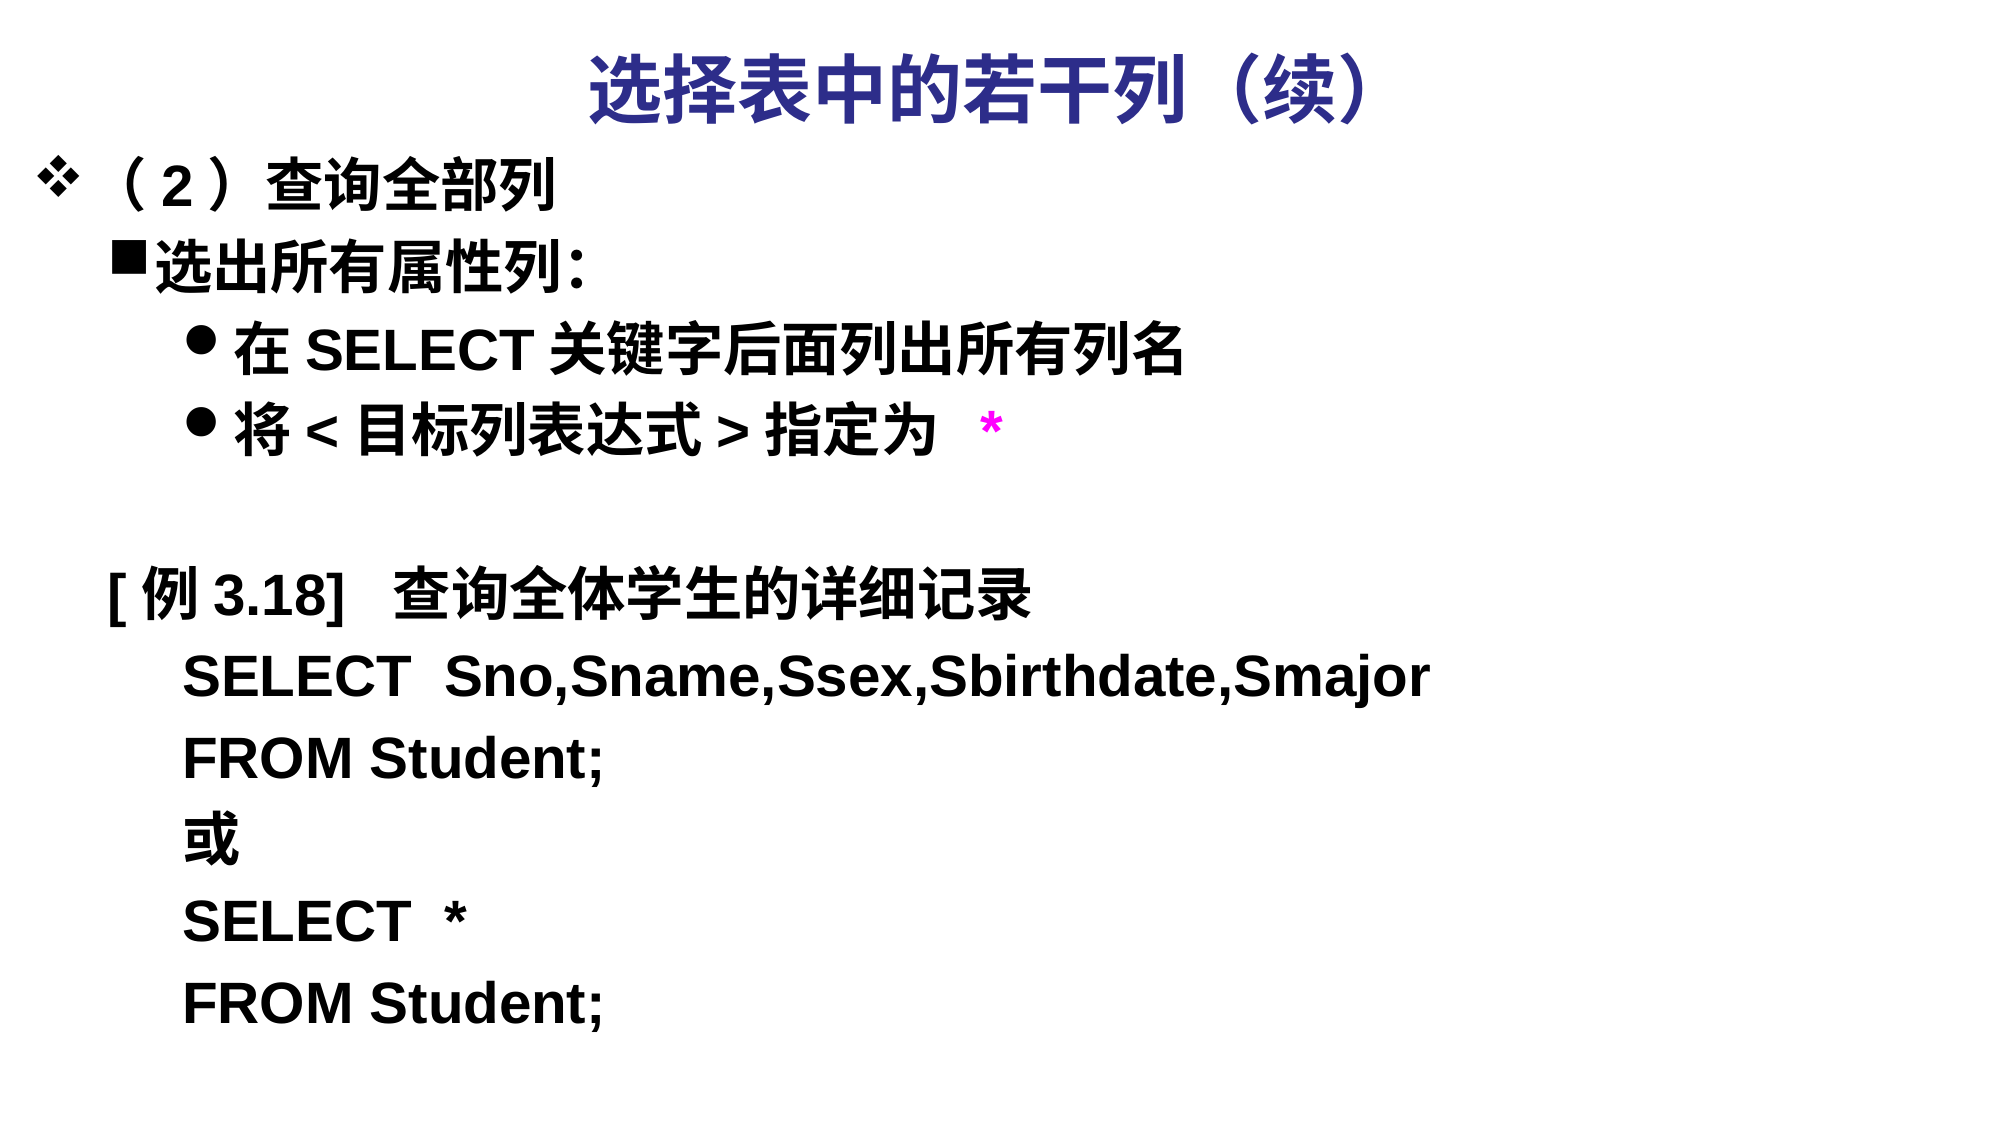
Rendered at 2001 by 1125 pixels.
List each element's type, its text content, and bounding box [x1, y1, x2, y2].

list （2）查询全部列 选出所有属性列： 在SELECT关键字后面列出所有列名 将<目标列表达式>指定为 * [例3.18] 查询全体学生的详细记录 SELECT Sno,Sname,Ssex,Sbirthdate,Smajor FROM Student; 或 SELECT * FROM Student; [17, 140, 1979, 1048]
title 选择表中的若干列（续） [99, 0, 1900, 140]
